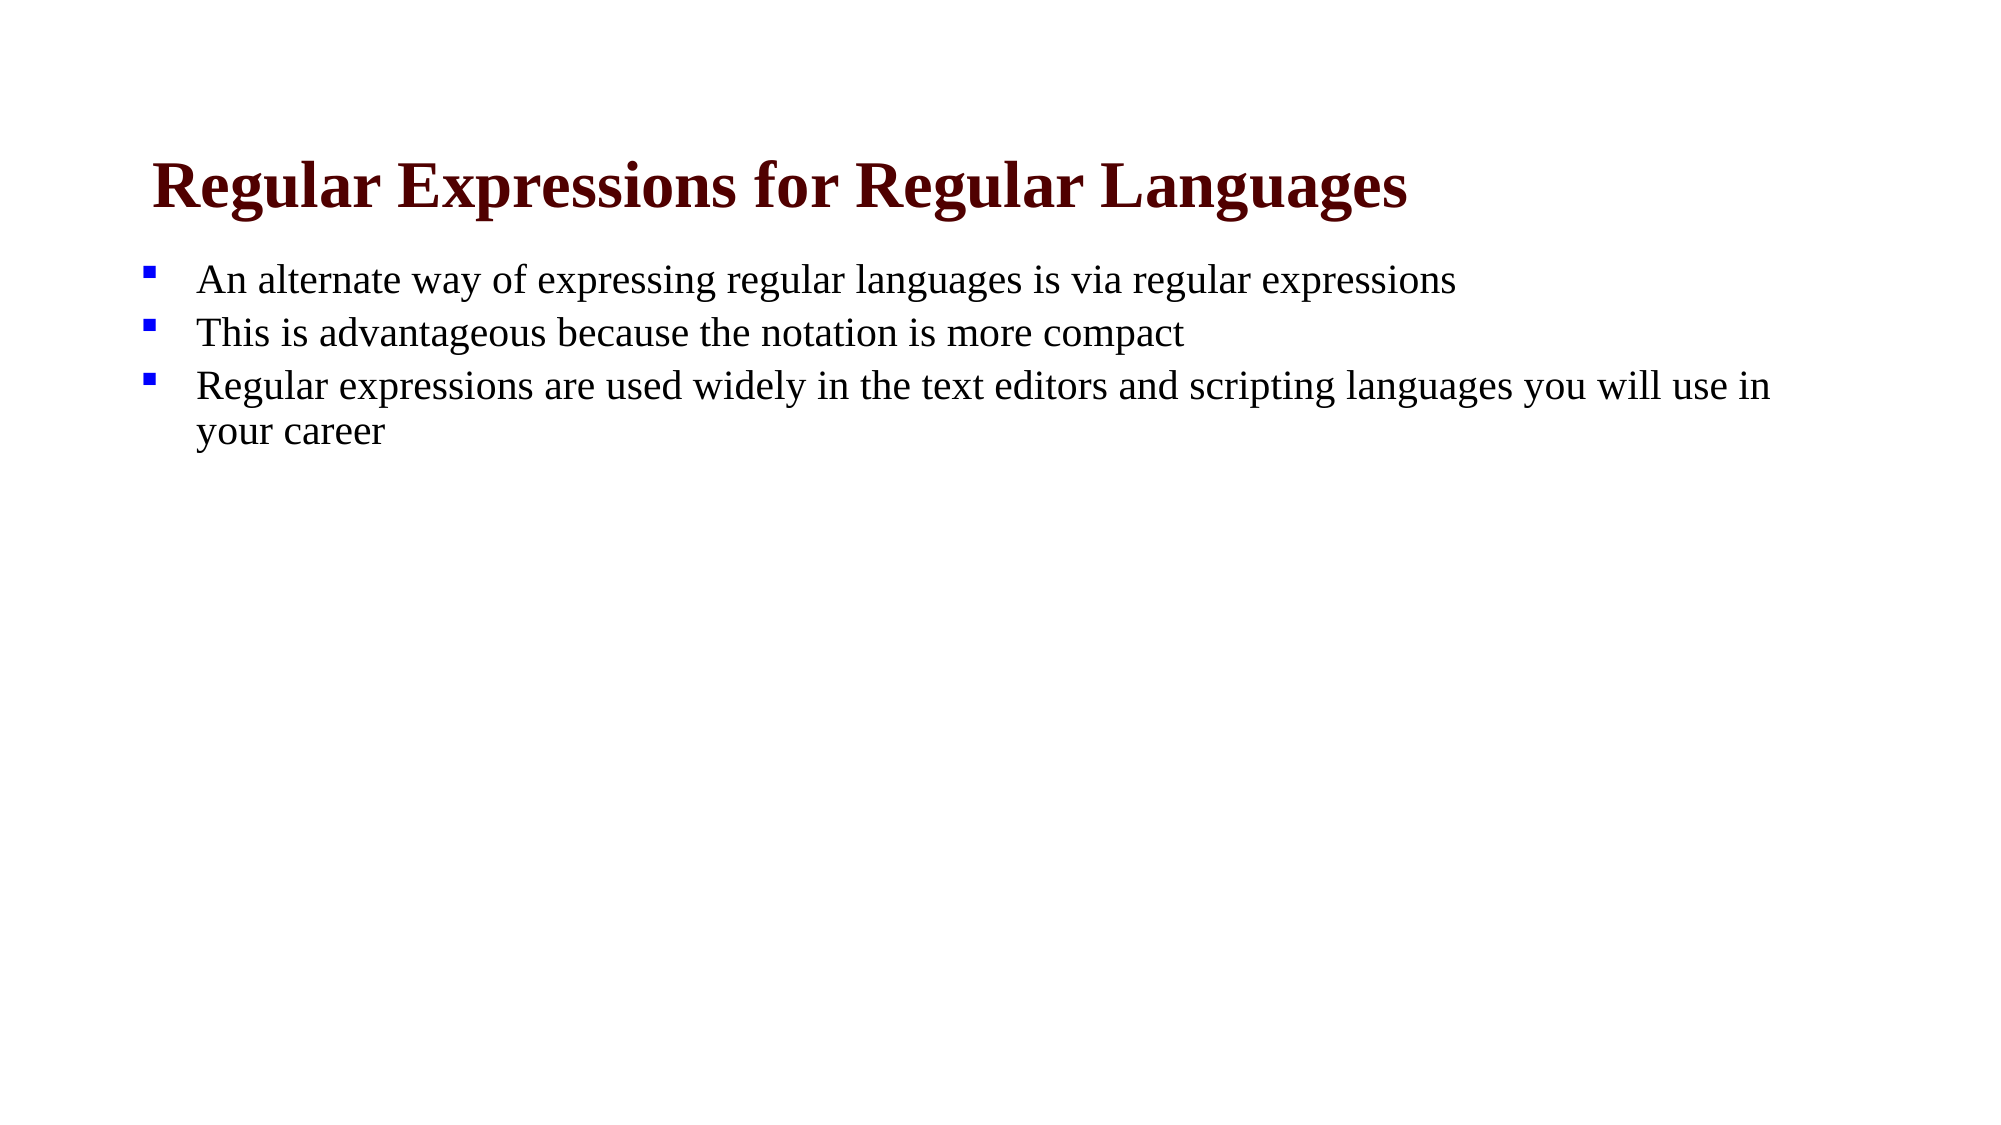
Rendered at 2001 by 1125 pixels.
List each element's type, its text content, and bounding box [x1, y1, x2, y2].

title Regular Expressions for Regular Languages [137, 99, 1850, 263]
list An alternate way of expressing regular languages is via regular expressions This is advantageous because the notation is more compact Regular expressions are used widely in the text editors and scripting languages you will use in your career [125, 249, 1825, 925]
